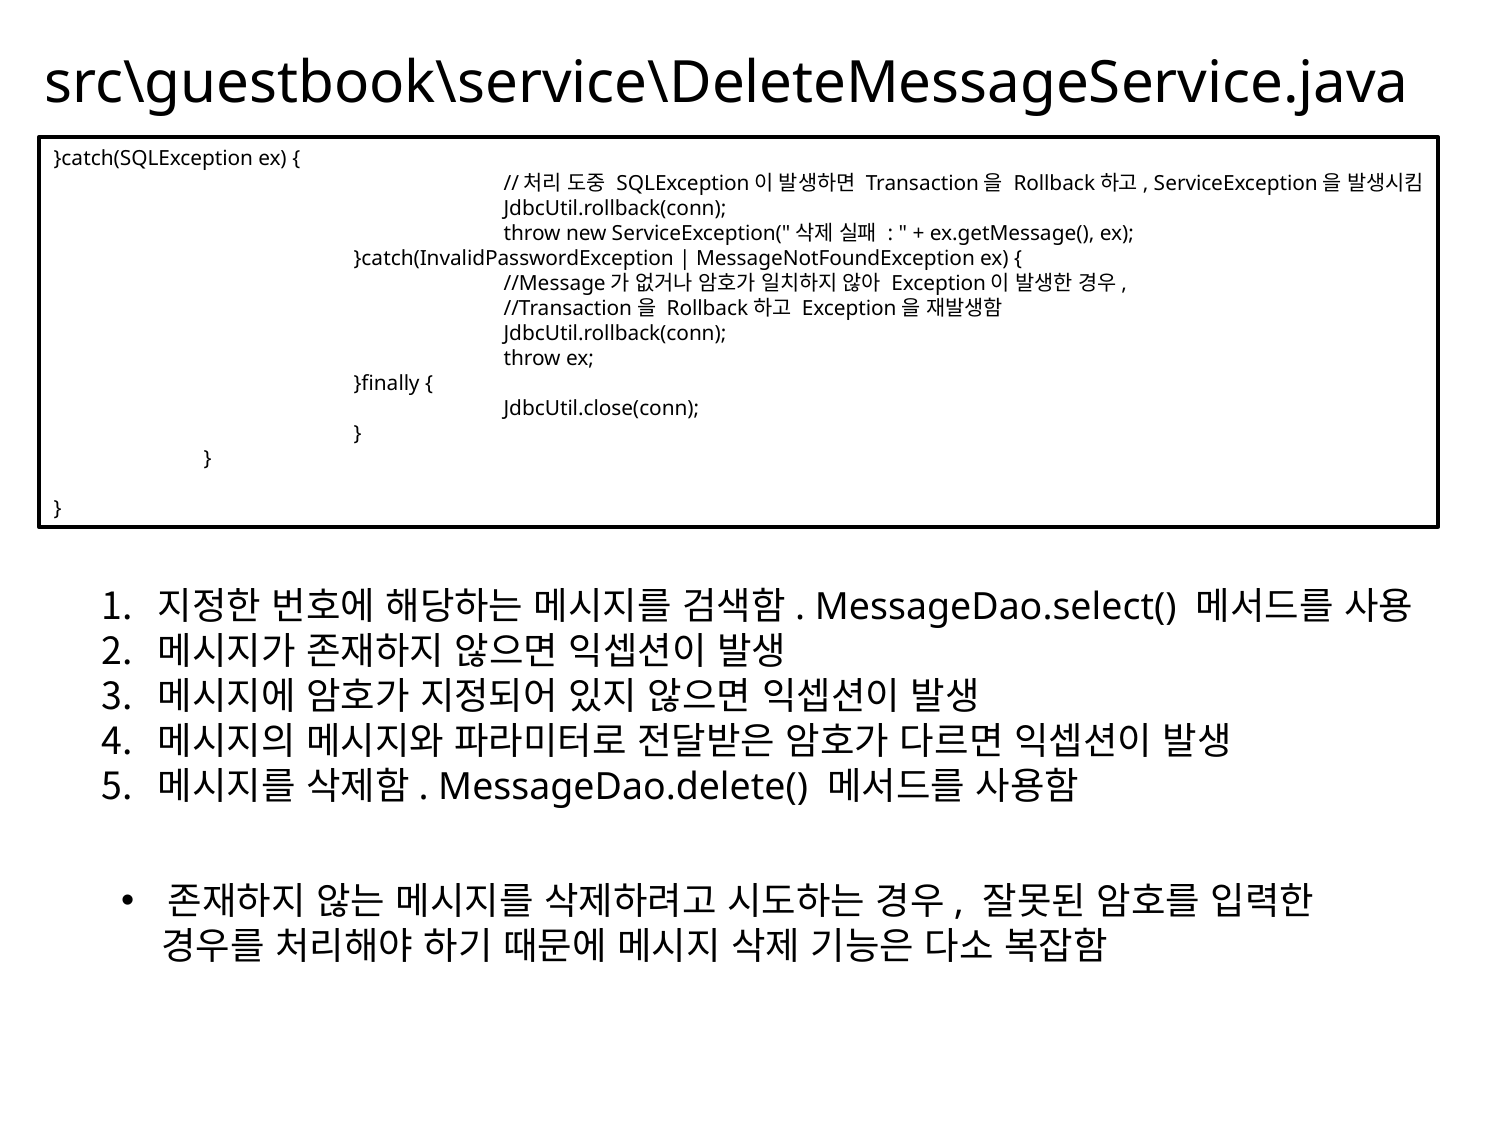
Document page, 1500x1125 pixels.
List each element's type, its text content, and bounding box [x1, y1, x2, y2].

text_box 지정한 번호에 해당하는 메시지를 검색함. MessageDao.select() 메서드를 사용 메시지가 존재하지 않으면 익셉션이 발생 메시지에 암호가 지정되어 있지 않으면 익셉션이 발생 메시지의 메시지와 파라미터로 전달받은 암호가 다르면 익셉션이 발생 메시지를 삭제함. MessageDao.delete() 메서드를 사용함 [86, 574, 1429, 814]
text_box }catch(SQLException ex) { //처리 도중 SQLException이 발생하면 Transaction을 Rollback하고, ServiceException을 발생시킴 JdbcUtil.rollback(conn); throw new ServiceException("삭제 실패 : " + ex.getMessage(), ex); }catch(InvalidPasswordException | MessageNotFoundException ex) { //Message가 없거나 암호가 일치하지 않아 Exception이 발생한 경우, //Transaction을 Rollback하고 Exception을 재발생함 JdbcUtil.rollback(conn); throw ex; }finally { JdbcUtil.close(conn); } } } [37, 135, 1440, 529]
text_box 존재하지 않는 메시지를 삭제하려고 시도하는 경우, 잘못된 암호를 입력한 경우를 처리해야 하기 때문에 메시지 삭제 기능은 다소 복잡함 [106, 869, 1330, 975]
title src\guestbook\service\DeleteMessageService.java [29, 30, 1448, 127]
